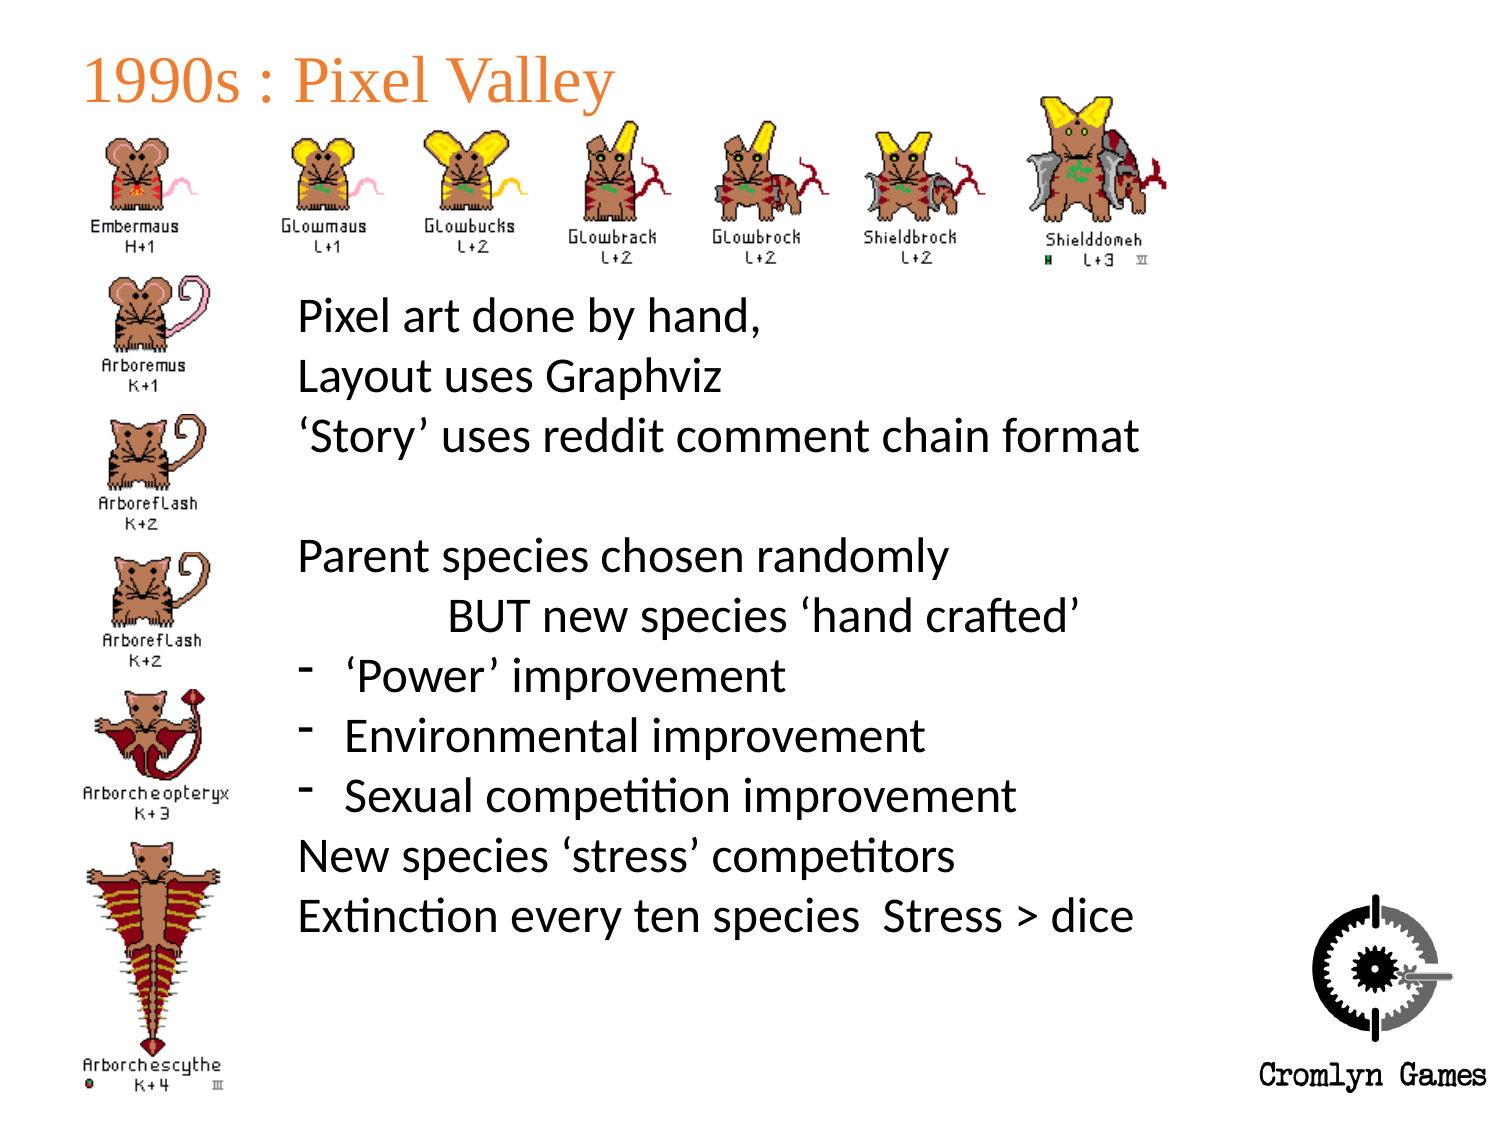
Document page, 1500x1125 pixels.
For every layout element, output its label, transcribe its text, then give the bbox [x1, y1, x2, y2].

text_box Pixel art done by hand, Layout uses Graphviz ‘Story’ uses reddit comment chain format Parent species chosen randomly BUT new species ‘hand crafted’ ‘Power’ improvement Environmental improvement Sexual competition improvement New species ‘stress’ competitors Extinction every ten species Stress > dice [282, 274, 1223, 950]
picture [47, 833, 283, 1123]
picture [1245, 868, 1500, 1125]
picture [73, 118, 238, 823]
picture [258, 118, 1003, 275]
picture [1014, 92, 1187, 301]
title 1990s : Pixel Valley [81, 41, 1418, 119]
